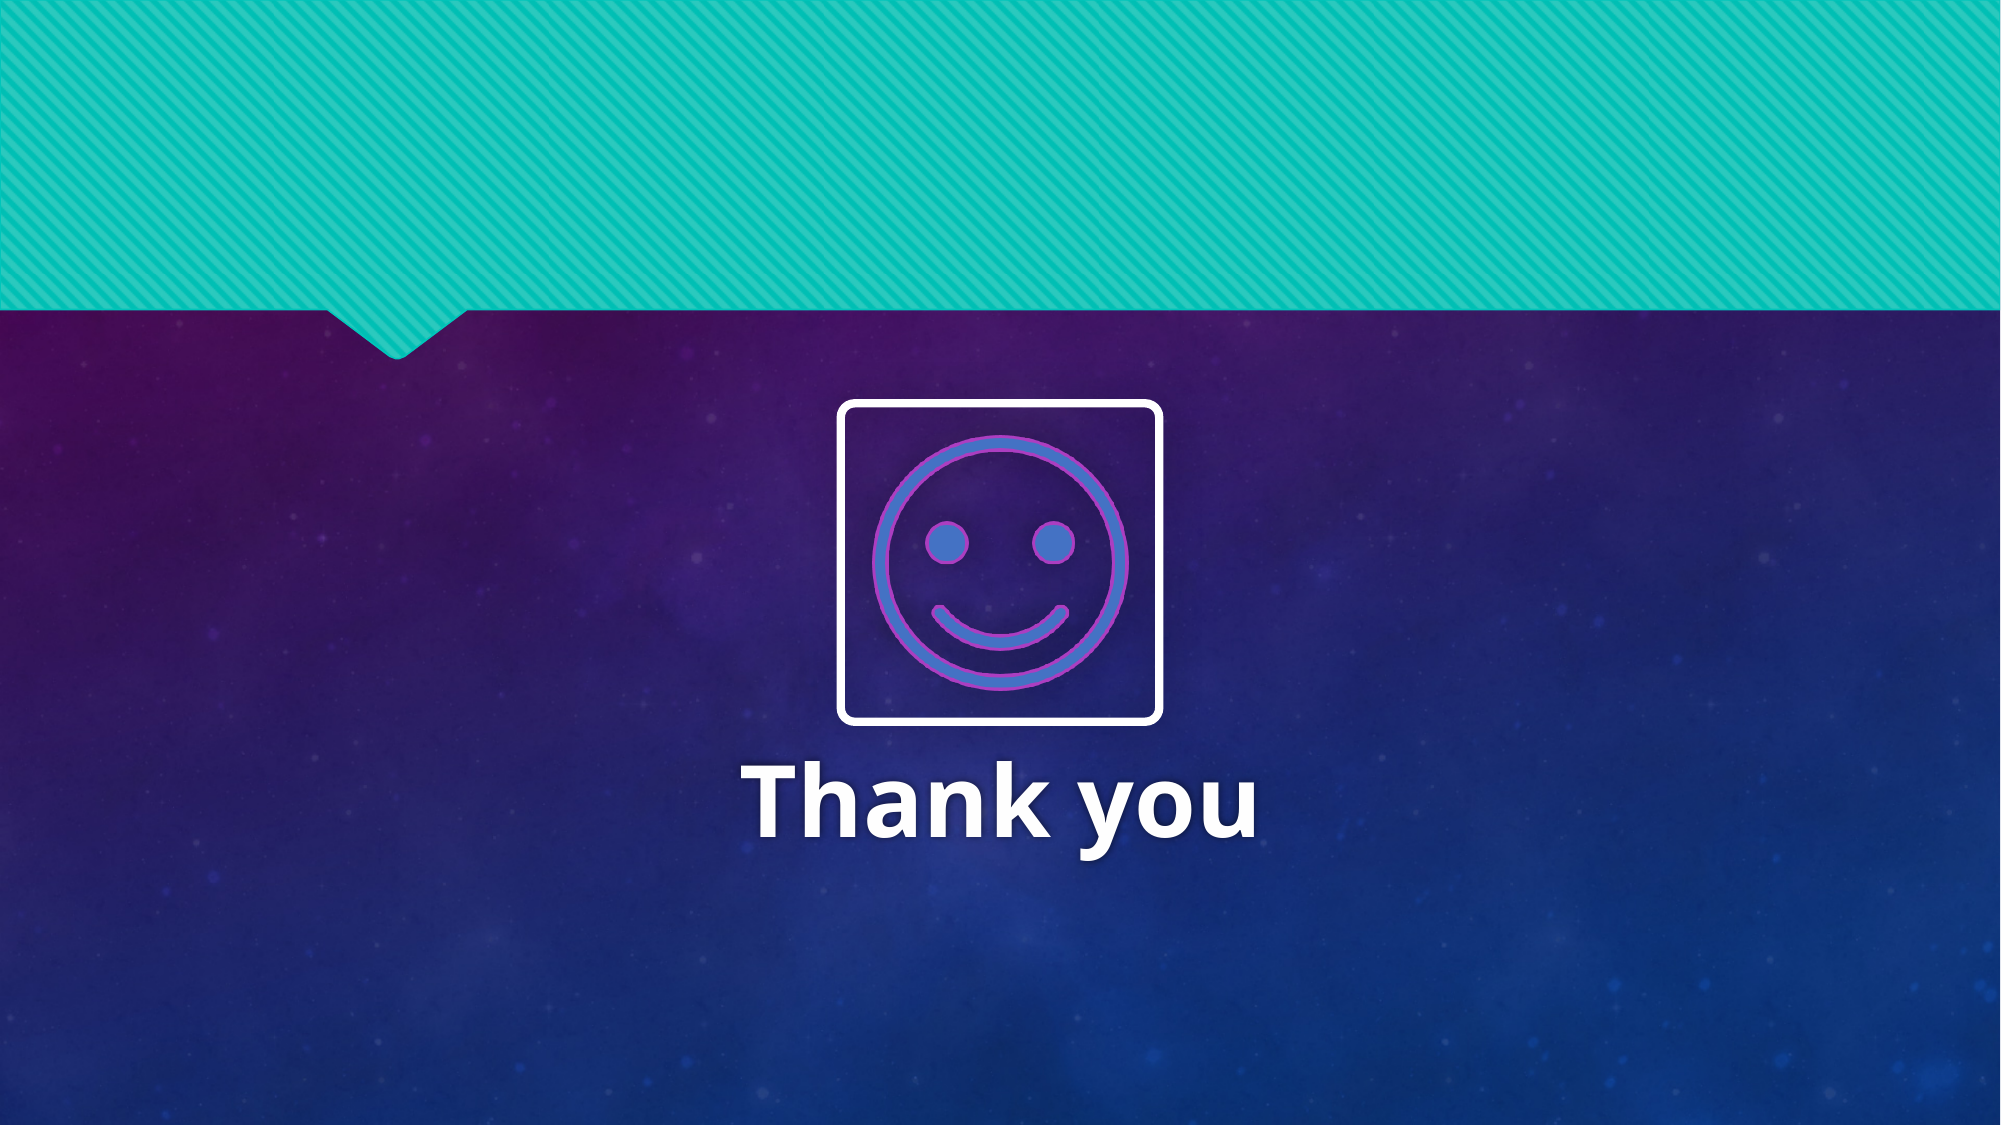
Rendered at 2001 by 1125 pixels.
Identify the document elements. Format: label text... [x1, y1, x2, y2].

picture [0, 311, 2001, 1125]
title Thank you [106, 617, 1896, 865]
